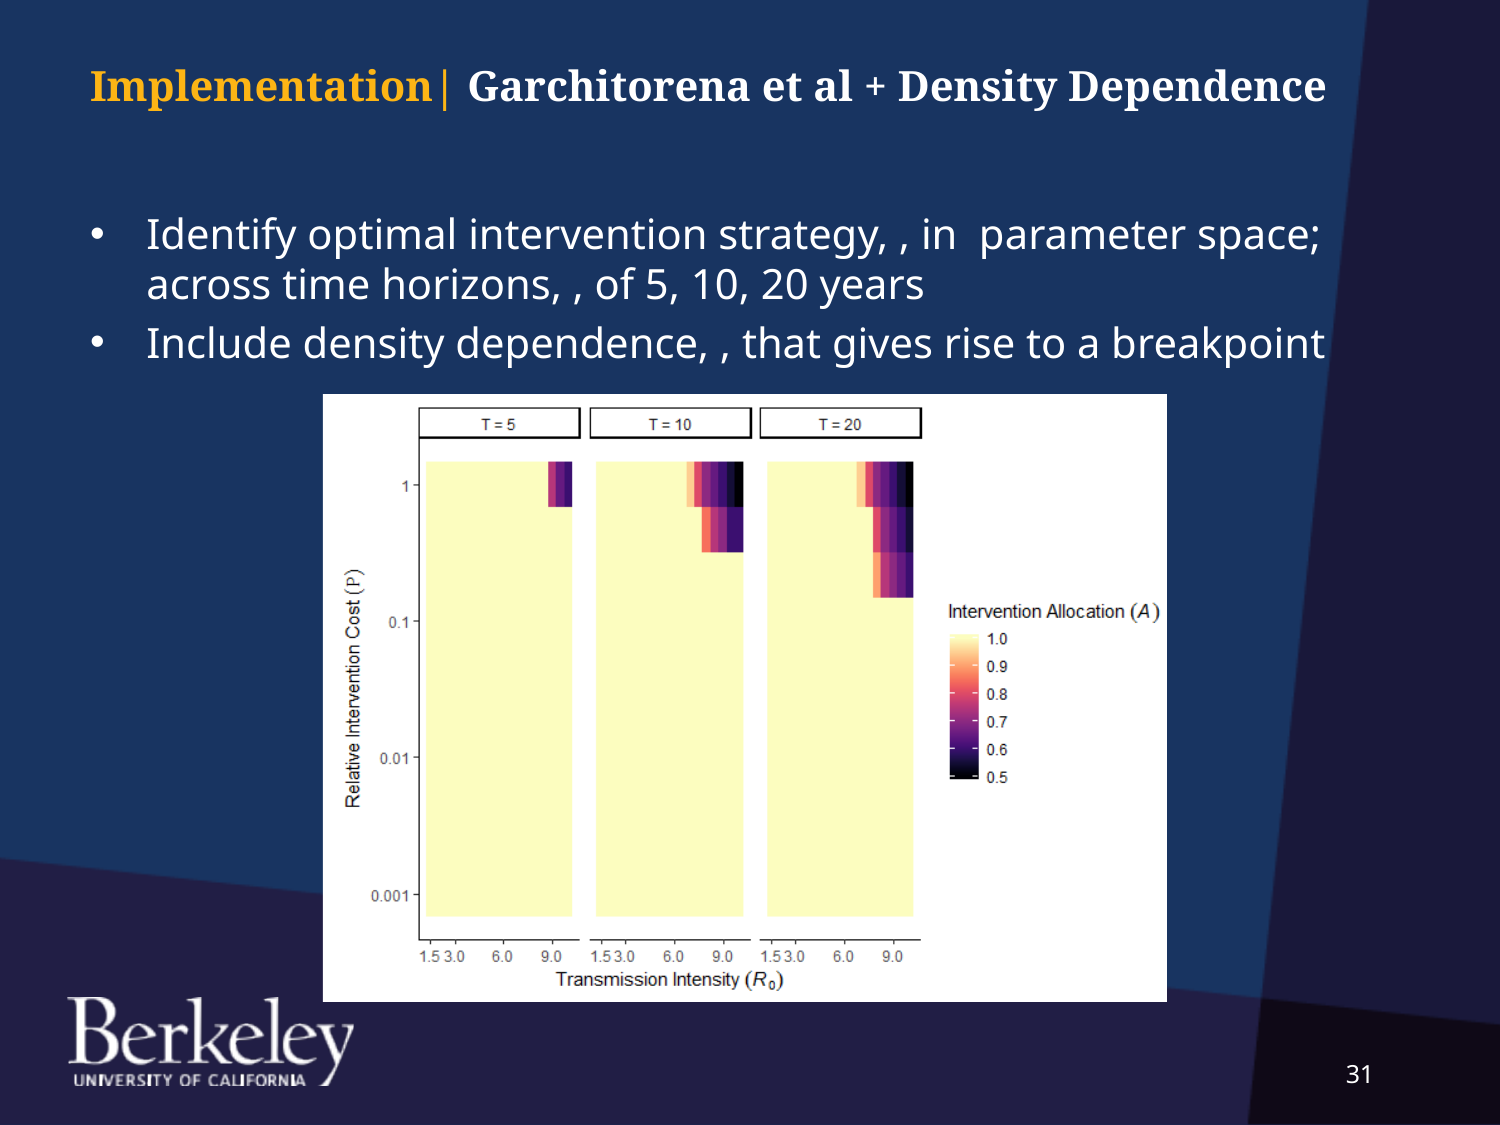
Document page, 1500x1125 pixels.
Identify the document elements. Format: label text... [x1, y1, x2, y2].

list Implementation| Garchitorena et al + Density Dependence [75, 51, 1425, 132]
picture [0, 0, 1500, 1125]
